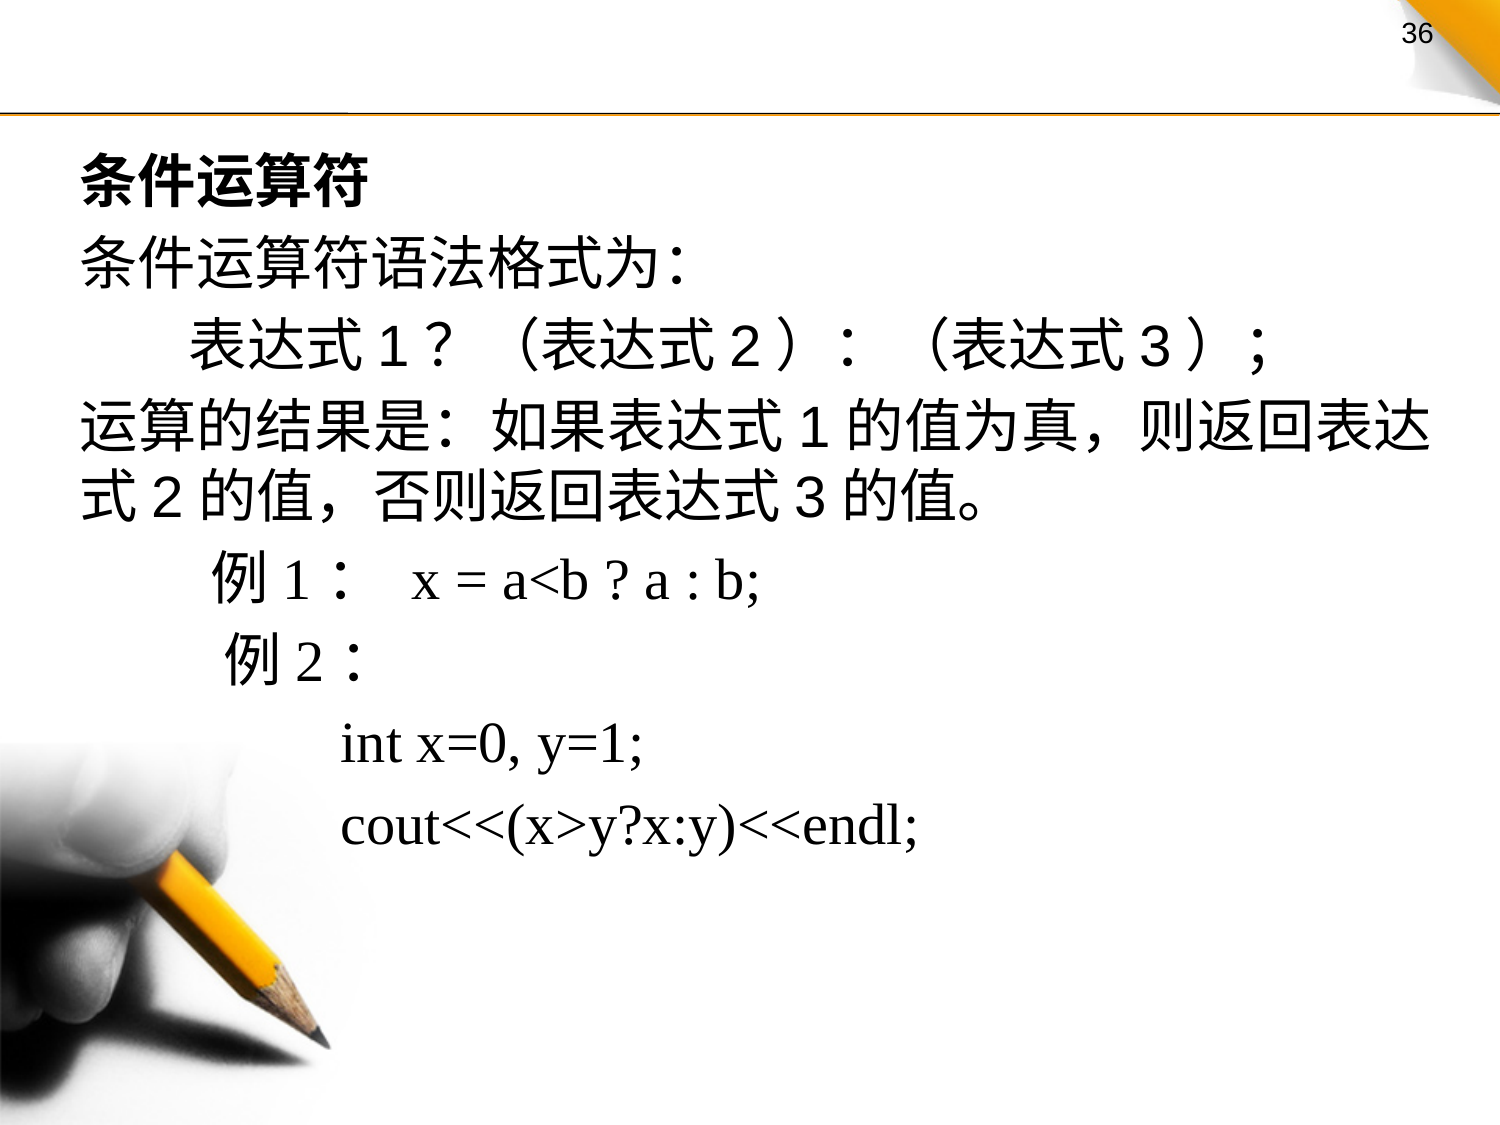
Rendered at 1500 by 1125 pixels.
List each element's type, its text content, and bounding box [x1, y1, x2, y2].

picture [0, 116, 1500, 1125]
list 条件运算符 条件运算符语法格式为： 表达式1？（表达式2）：（表达式3）； 运算的结果是：如果表达式1的值为真，则返回表达式2的值，否则返回表达式3的值。 例1： x = a<b ? a : b; 例2： int x=0, y=1; cout<<(x>y?x:y)<<endl; [64, 137, 1447, 882]
picture [0, 0, 1500, 112]
